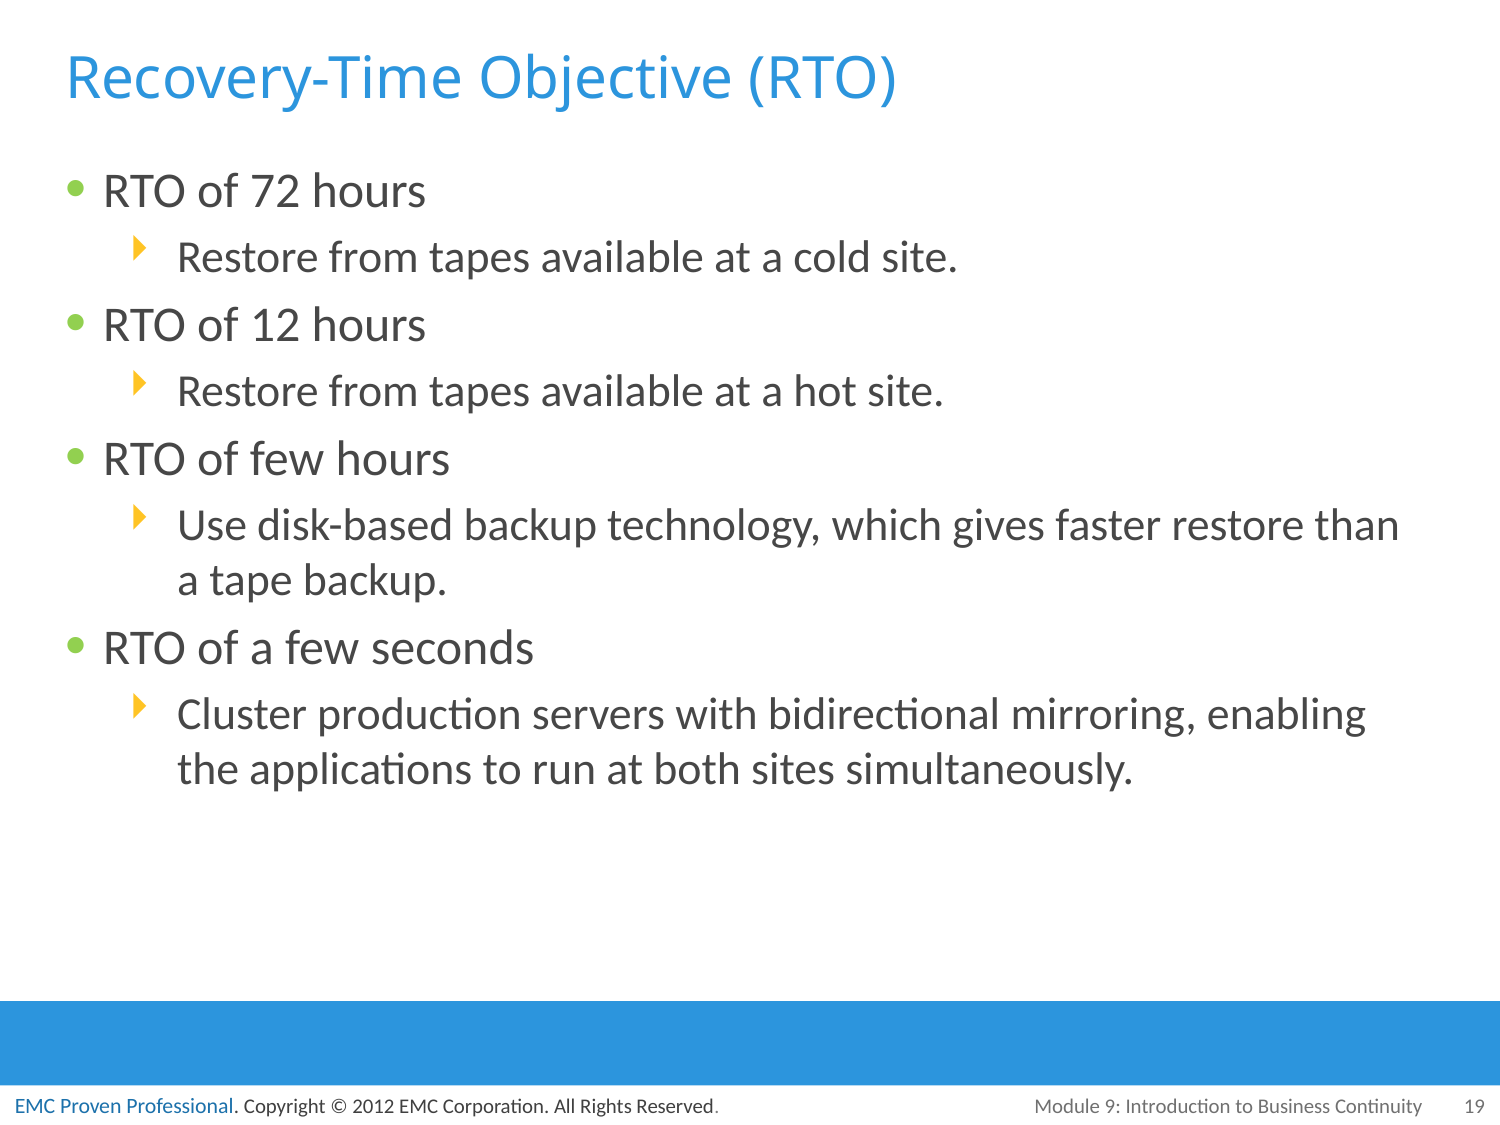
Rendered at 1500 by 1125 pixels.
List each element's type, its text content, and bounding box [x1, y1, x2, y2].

list RTO of 72 hours Restore from tapes available at a cold site. RTO of 12 hours Restore from tapes available at a hot site. RTO of few hours Use disk-based backup technology, which gives faster restore than a tape backup. RTO of a few seconds Cluster production servers with bidirectional mirroring, enabling the applications to run at both sites simultaneously. [49, 149, 1438, 1001]
slide_number 19 [1425, 1087, 1500, 1125]
footer Module 9: Introduction to Business Continuity [750, 1087, 1425, 1125]
title Recovery-Time Objective (RTO) [49, 12, 1438, 138]
